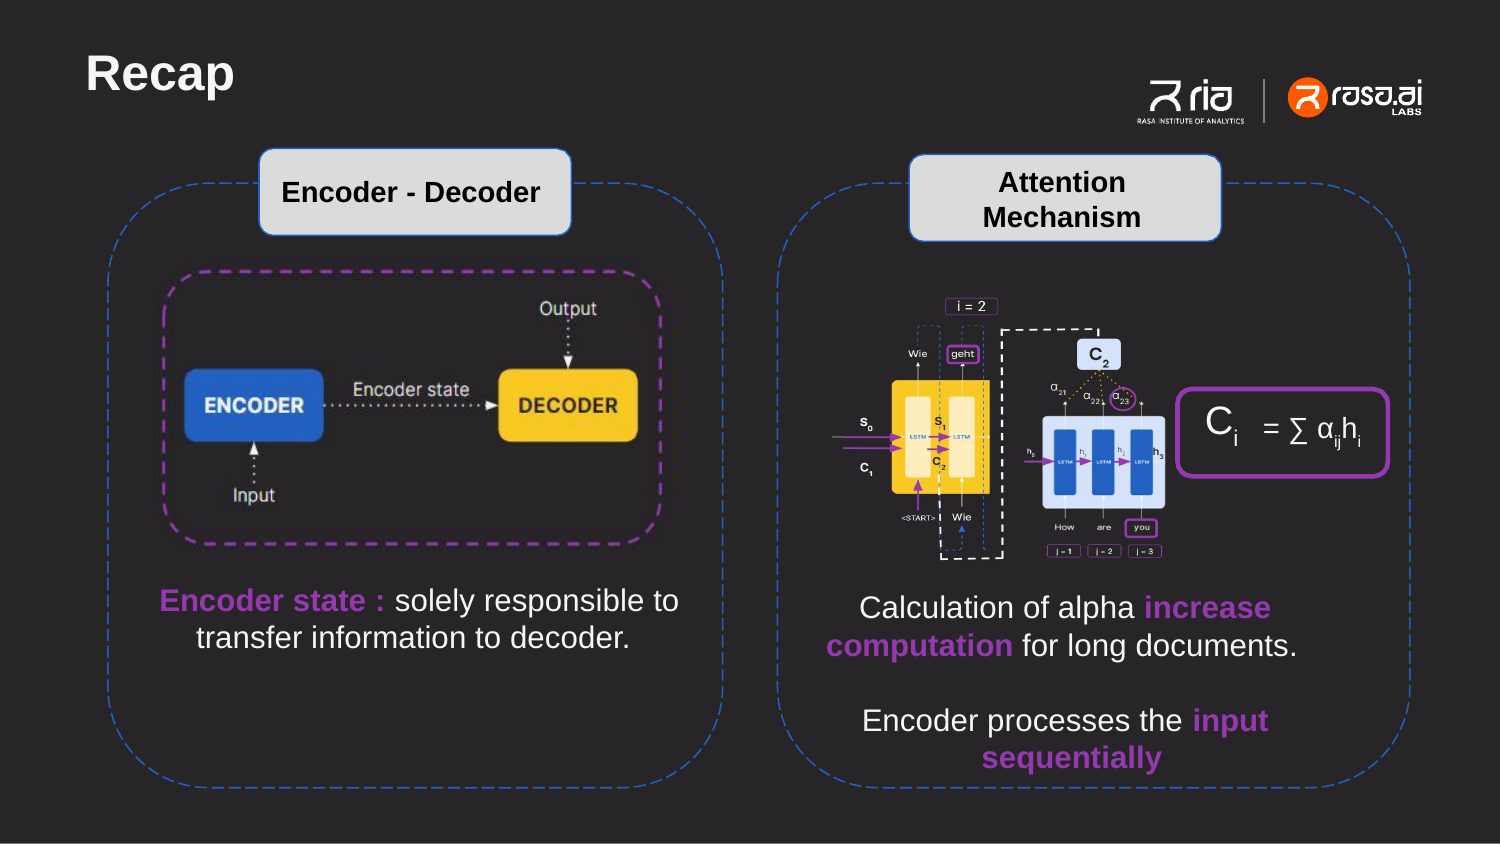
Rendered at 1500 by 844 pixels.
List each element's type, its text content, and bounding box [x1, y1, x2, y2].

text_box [106, 147, 724, 789]
picture [1129, 70, 1252, 132]
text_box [776, 153, 1412, 789]
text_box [830, 293, 1391, 575]
title Recap [83, 37, 278, 181]
